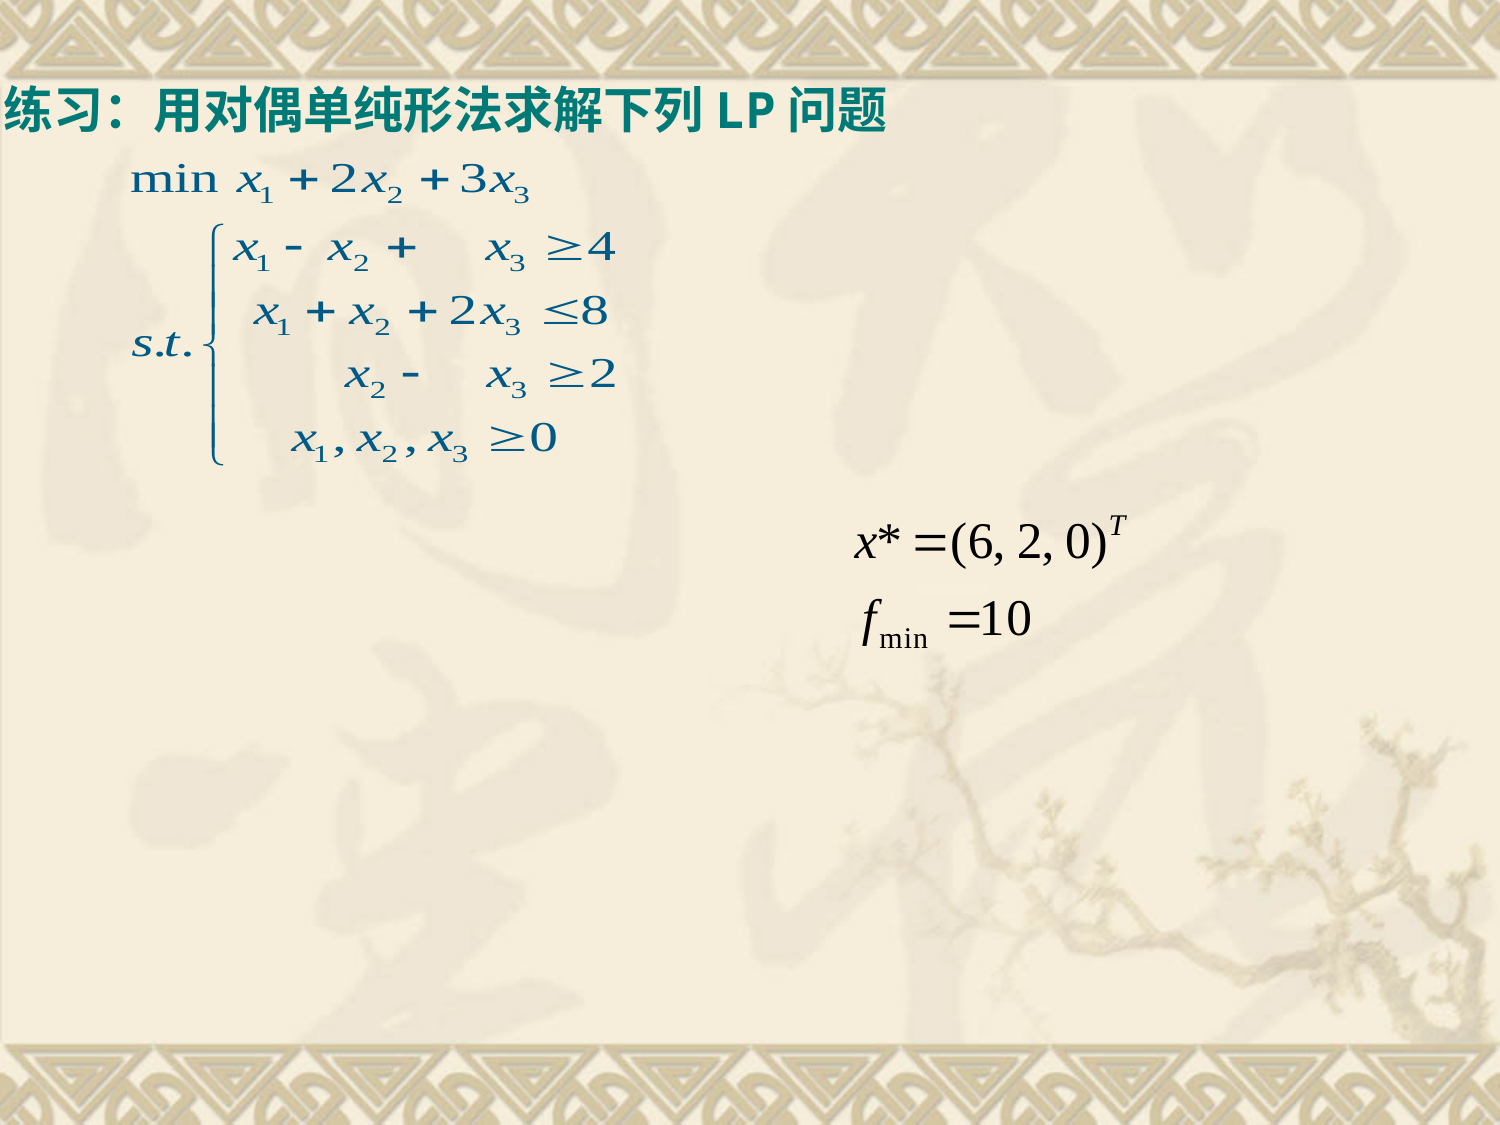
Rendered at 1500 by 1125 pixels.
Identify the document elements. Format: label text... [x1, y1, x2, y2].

picture [0, 0, 1500, 1125]
text_box 练习：用对偶单纯形法求解下列LP问题 [0, 71, 903, 147]
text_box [844, 503, 1140, 658]
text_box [121, 149, 629, 476]
